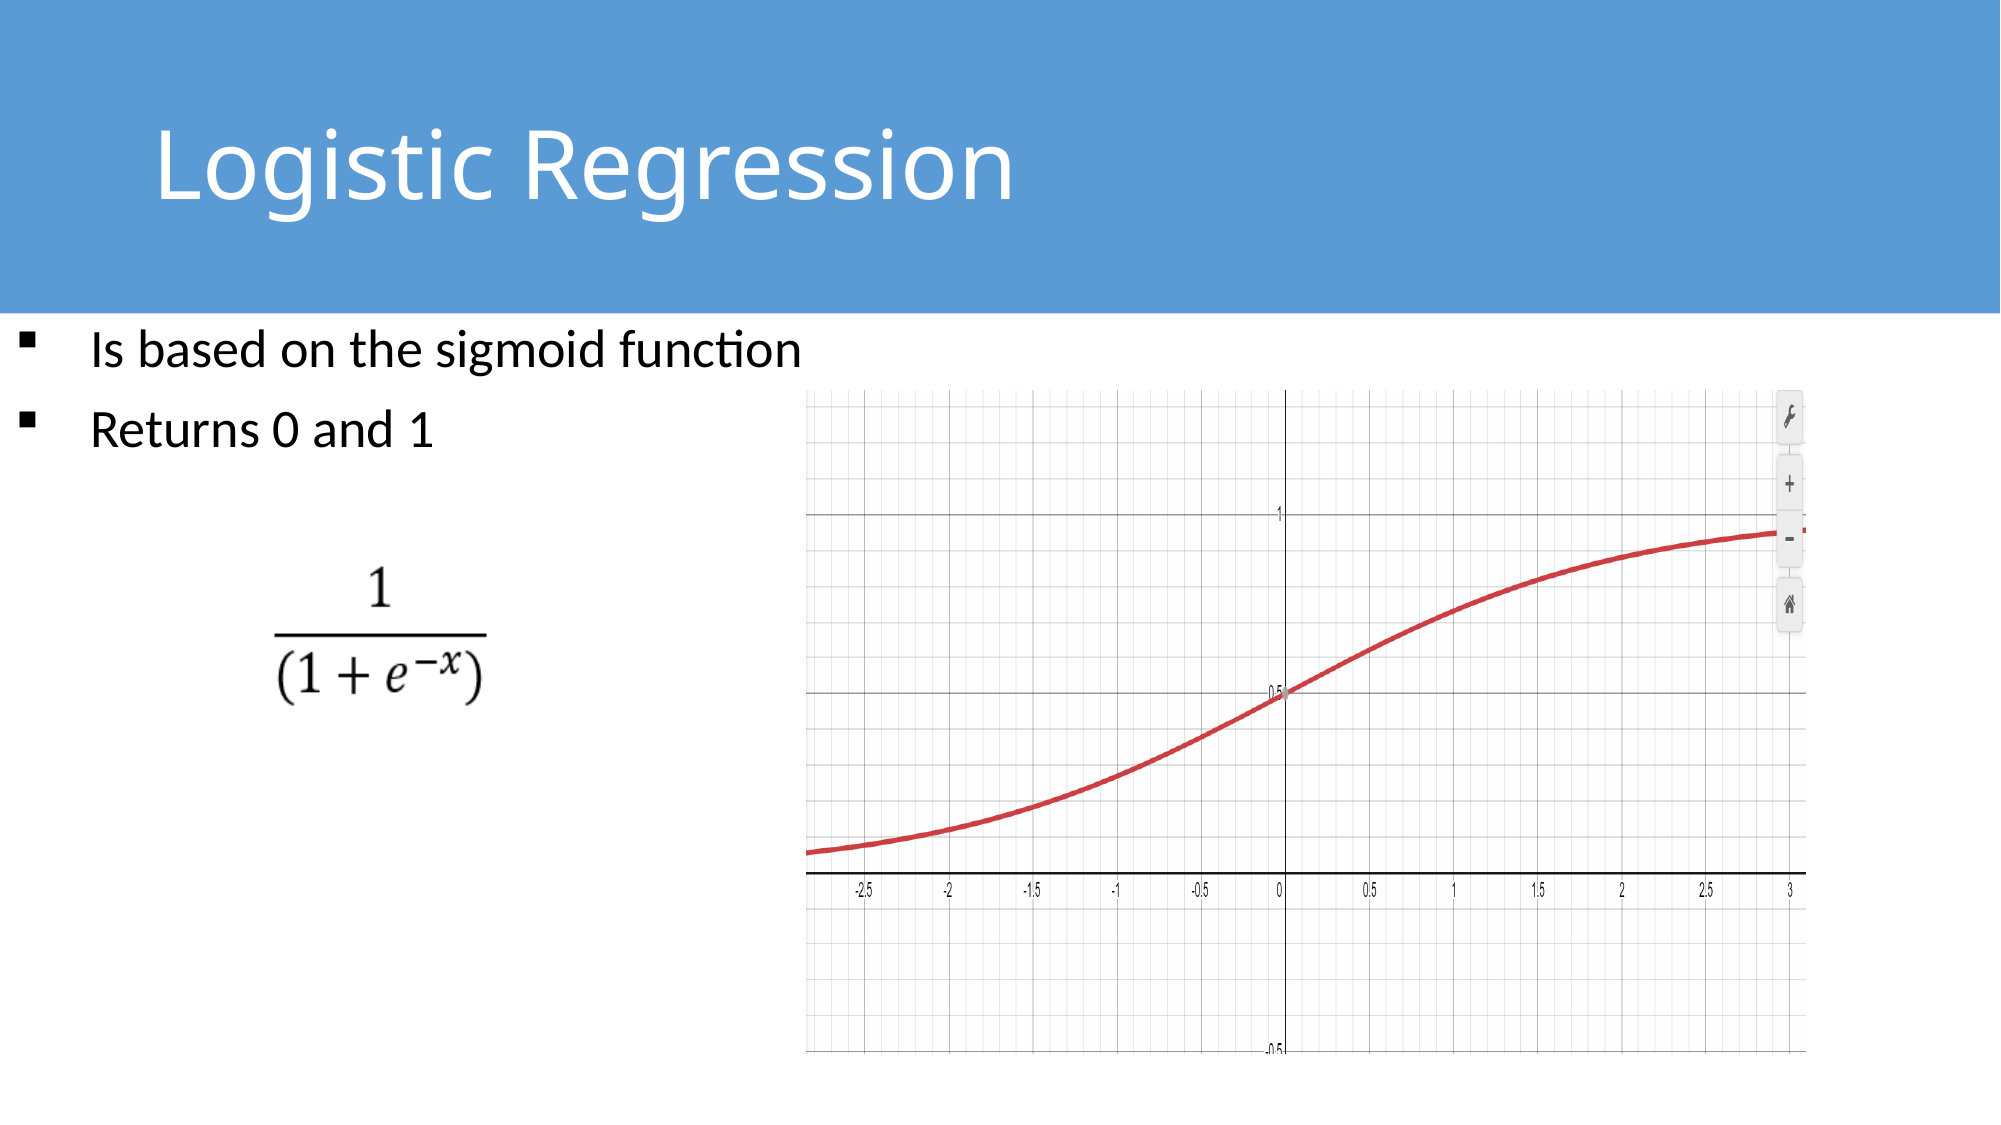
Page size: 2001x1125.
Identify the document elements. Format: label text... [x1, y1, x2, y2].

title Logistic Regression [137, 59, 1863, 278]
subtitle Is based on the sigmoid function Returns 0 and 1 [0, 313, 2000, 1125]
picture [9, 453, 783, 897]
picture [806, 390, 1806, 1054]
text_box [0, 0, 2000, 313]
